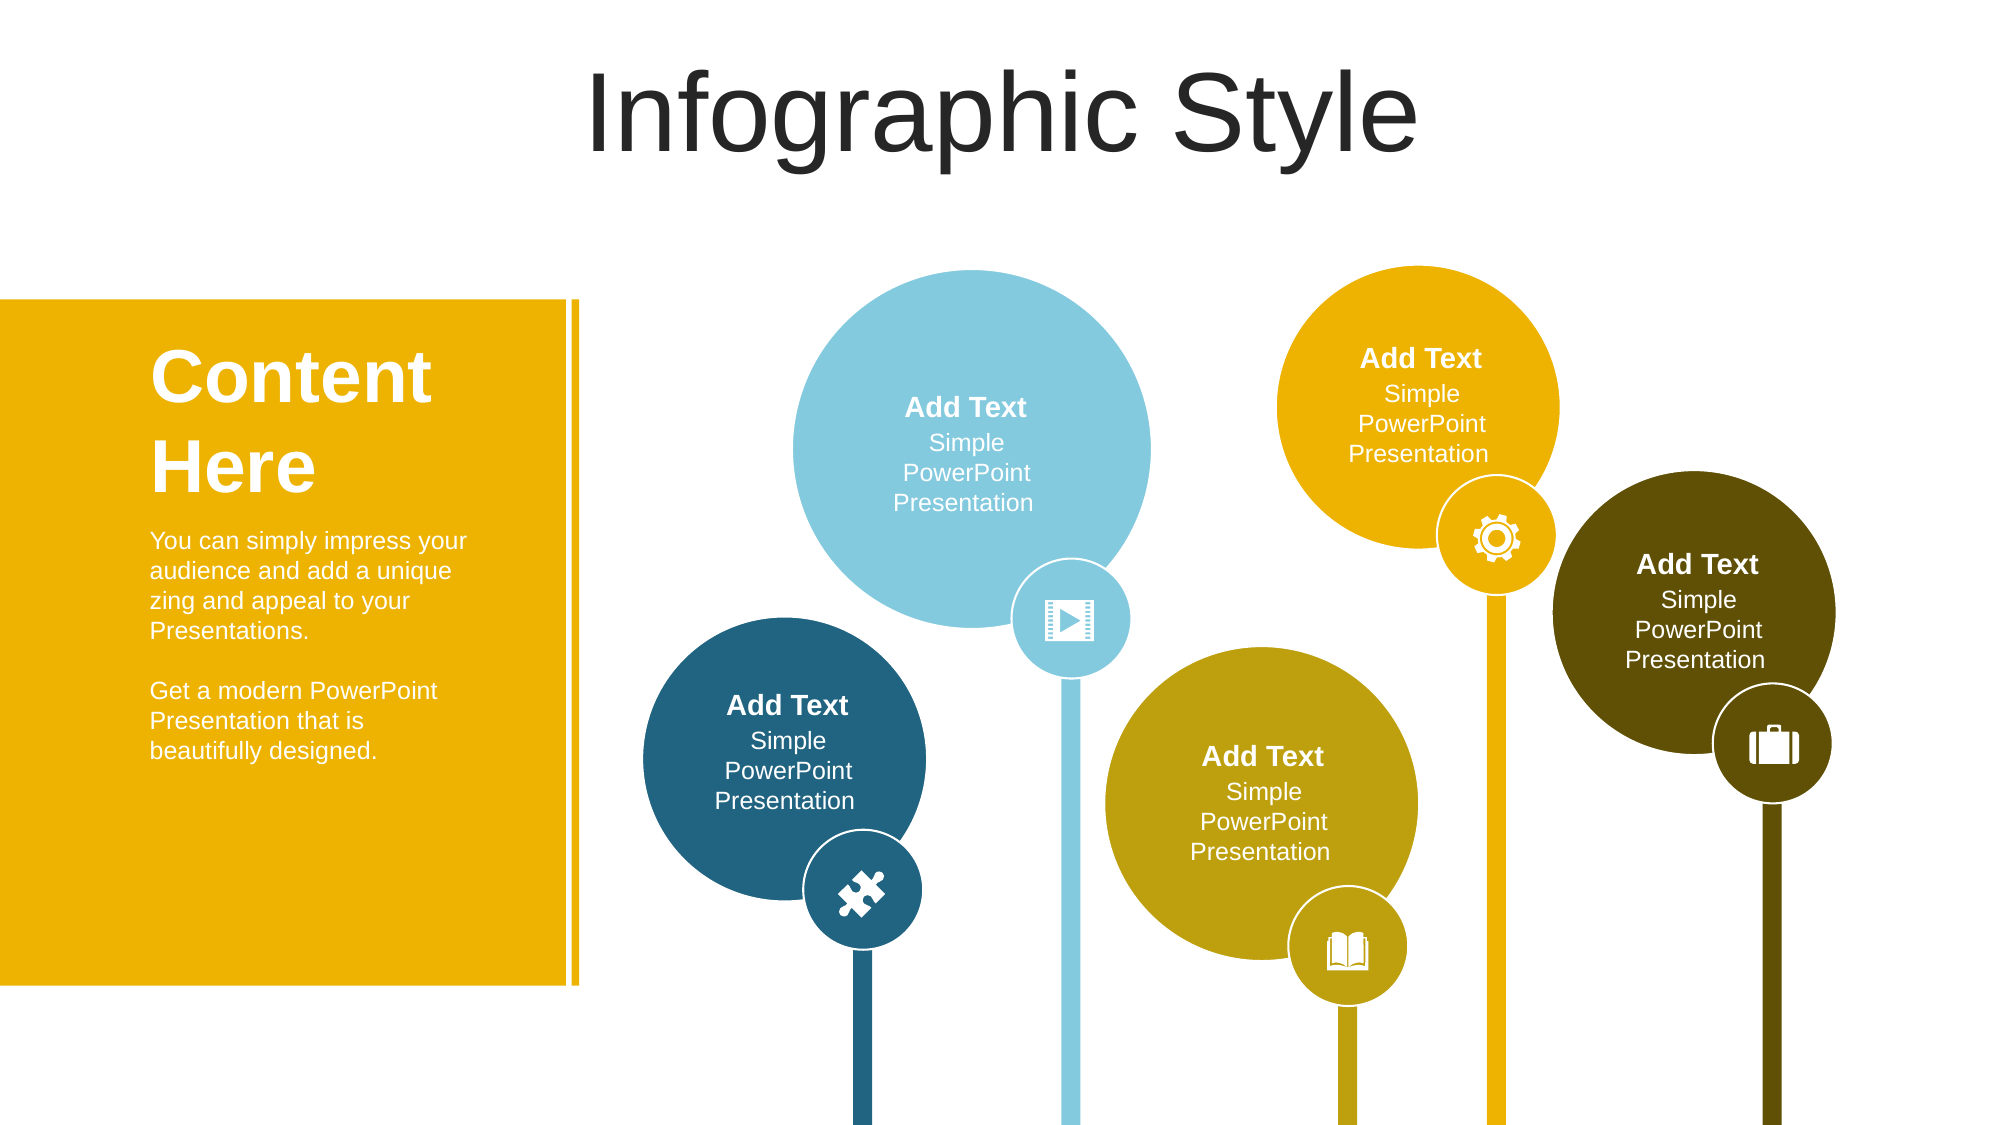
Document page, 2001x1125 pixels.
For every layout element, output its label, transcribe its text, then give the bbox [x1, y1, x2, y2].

text_box [1060, 679, 1081, 1125]
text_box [0, 299, 580, 986]
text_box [1551, 470, 1837, 804]
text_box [868, 381, 1065, 526]
text_box [1337, 1007, 1358, 1125]
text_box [1600, 537, 1797, 682]
text_box [852, 950, 873, 1125]
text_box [791, 269, 1152, 679]
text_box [1275, 264, 1561, 596]
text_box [642, 616, 928, 950]
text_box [690, 679, 886, 824]
list Infographic Style [53, 55, 1952, 175]
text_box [1165, 730, 1362, 875]
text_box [1104, 646, 1420, 1006]
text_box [1323, 331, 1520, 476]
text_box [1762, 804, 1783, 1125]
text_box [1486, 596, 1507, 1125]
